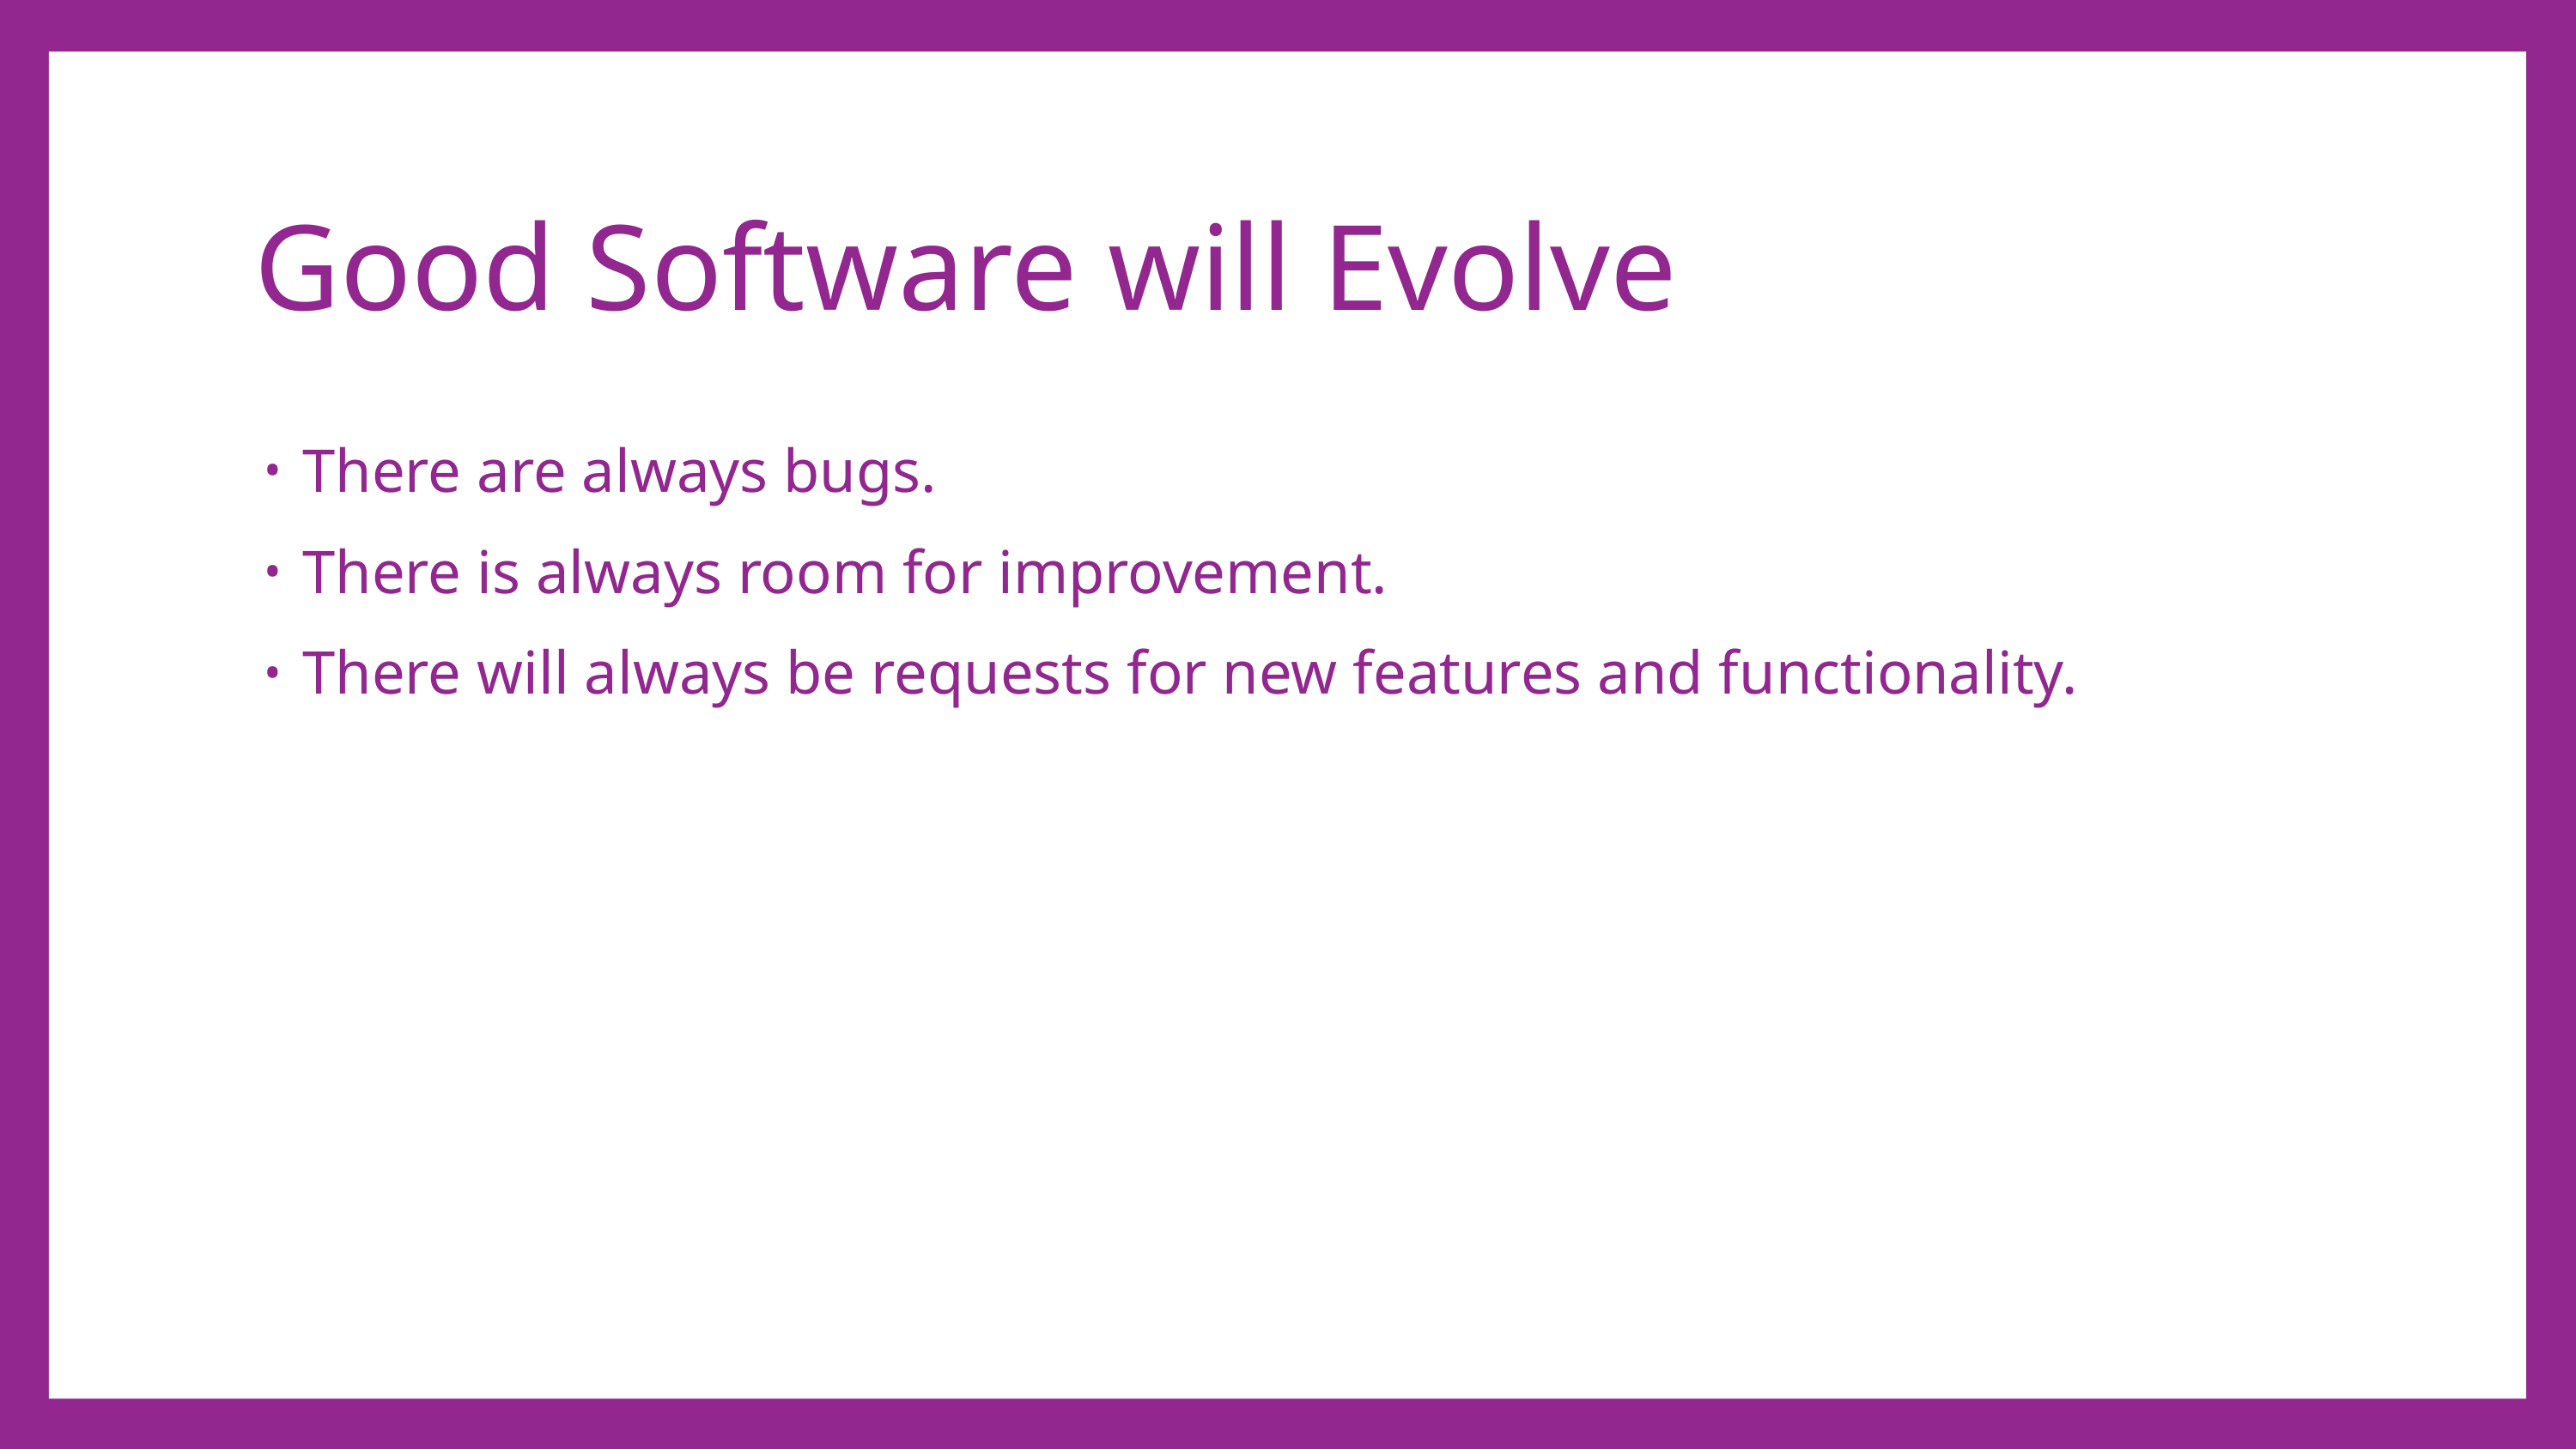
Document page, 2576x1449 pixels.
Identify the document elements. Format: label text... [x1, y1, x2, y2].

title Good Software will Evolve [241, 129, 2329, 415]
list There are always bugs. There is always room for improvement. There will always be requests for new features and functionality. [241, 434, 2328, 1288]
